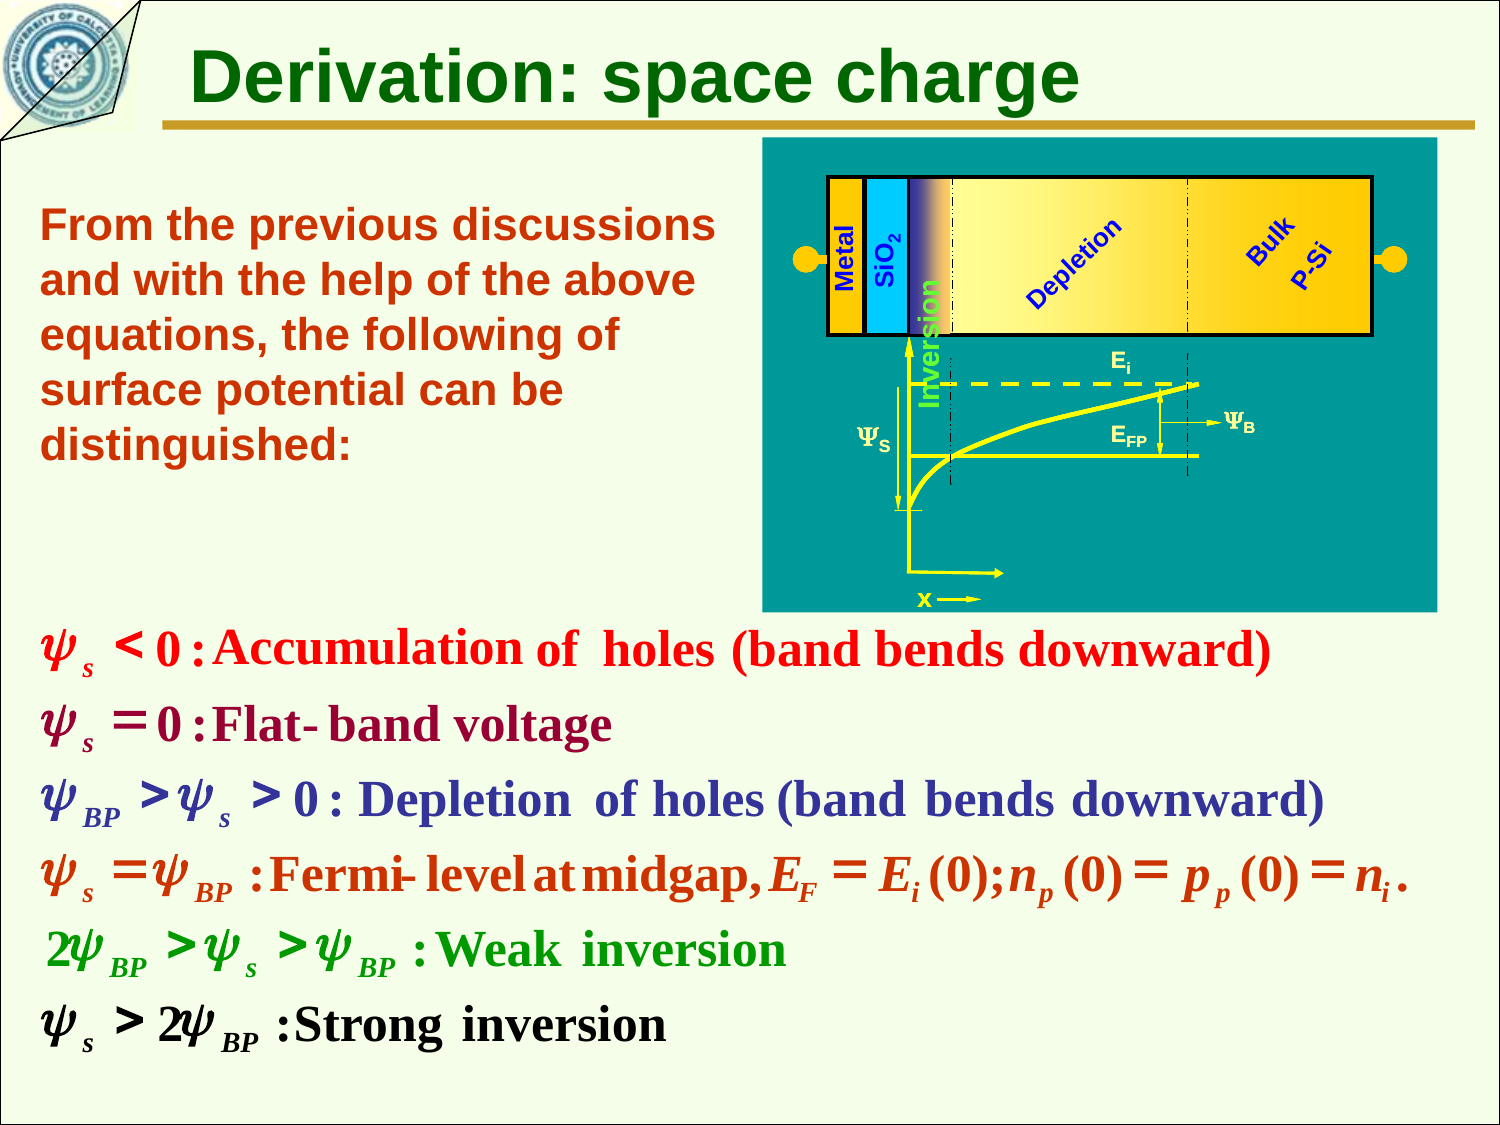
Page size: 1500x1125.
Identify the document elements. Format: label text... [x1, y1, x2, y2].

text_box From the previous discussions and with the help of the above equations, the following of surface potential can be distinguished: [24, 187, 757, 478]
text_box Derivation: space charge [174, 19, 1465, 125]
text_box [762, 137, 1438, 621]
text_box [37, 607, 1410, 1058]
picture [0, 2, 136, 132]
